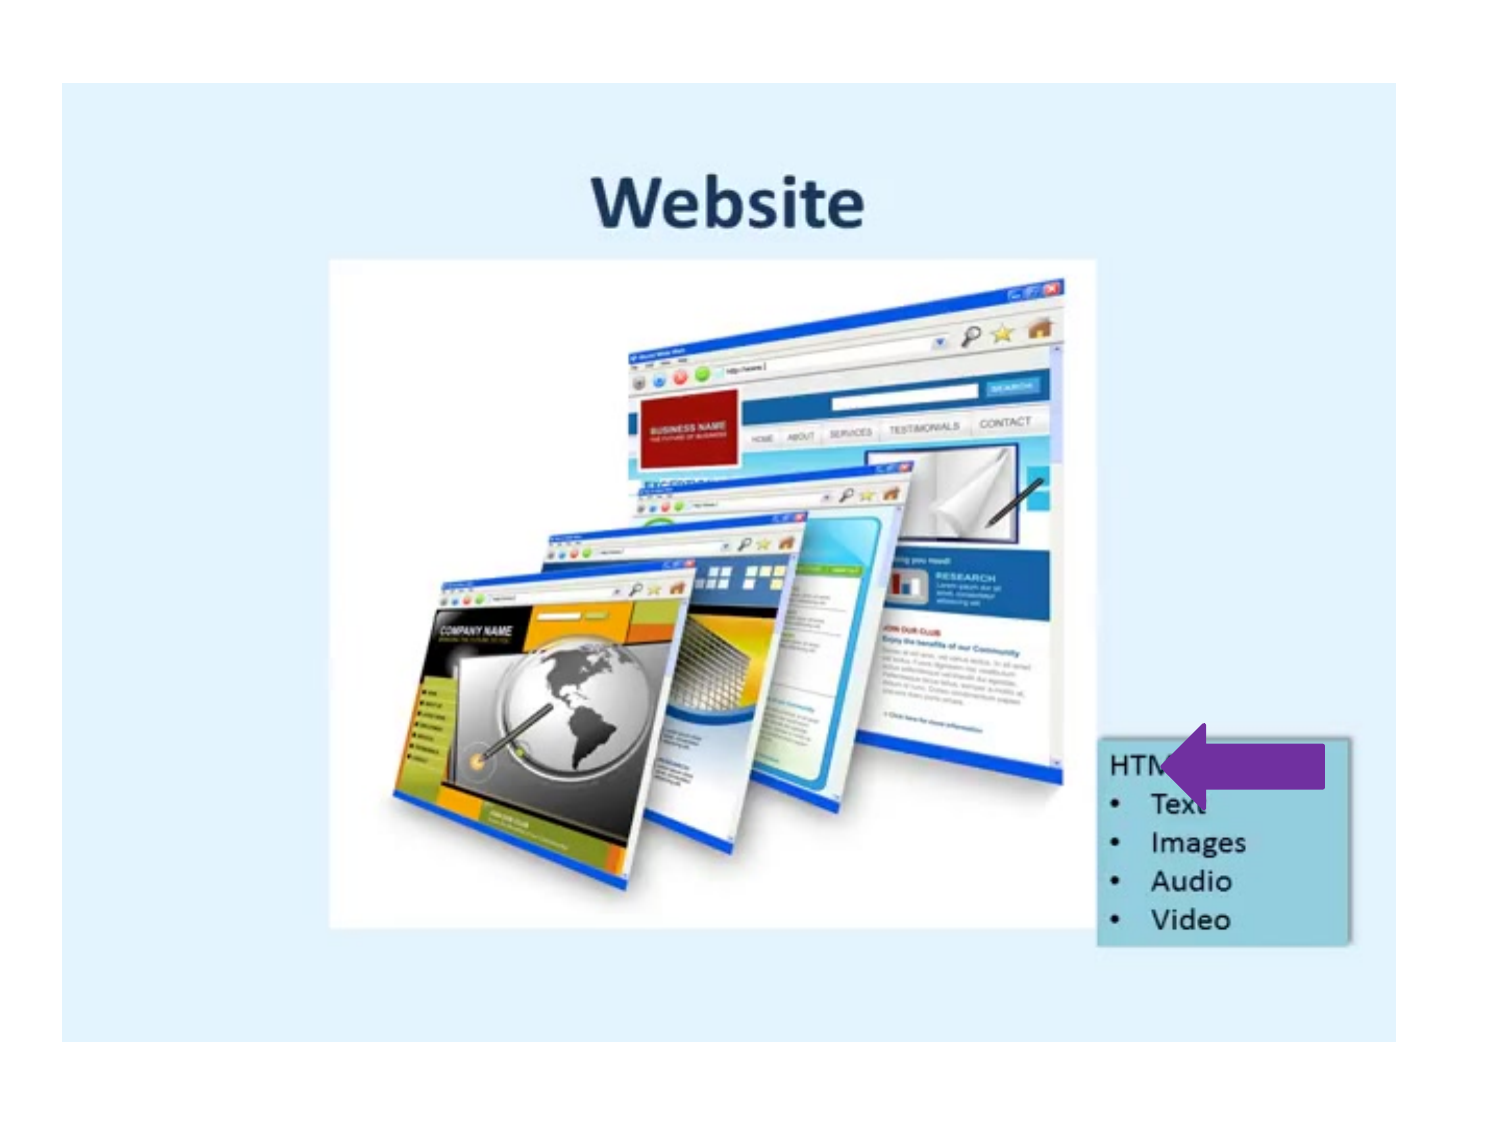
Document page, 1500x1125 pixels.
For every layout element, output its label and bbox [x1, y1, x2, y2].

picture [62, 83, 1396, 1042]
